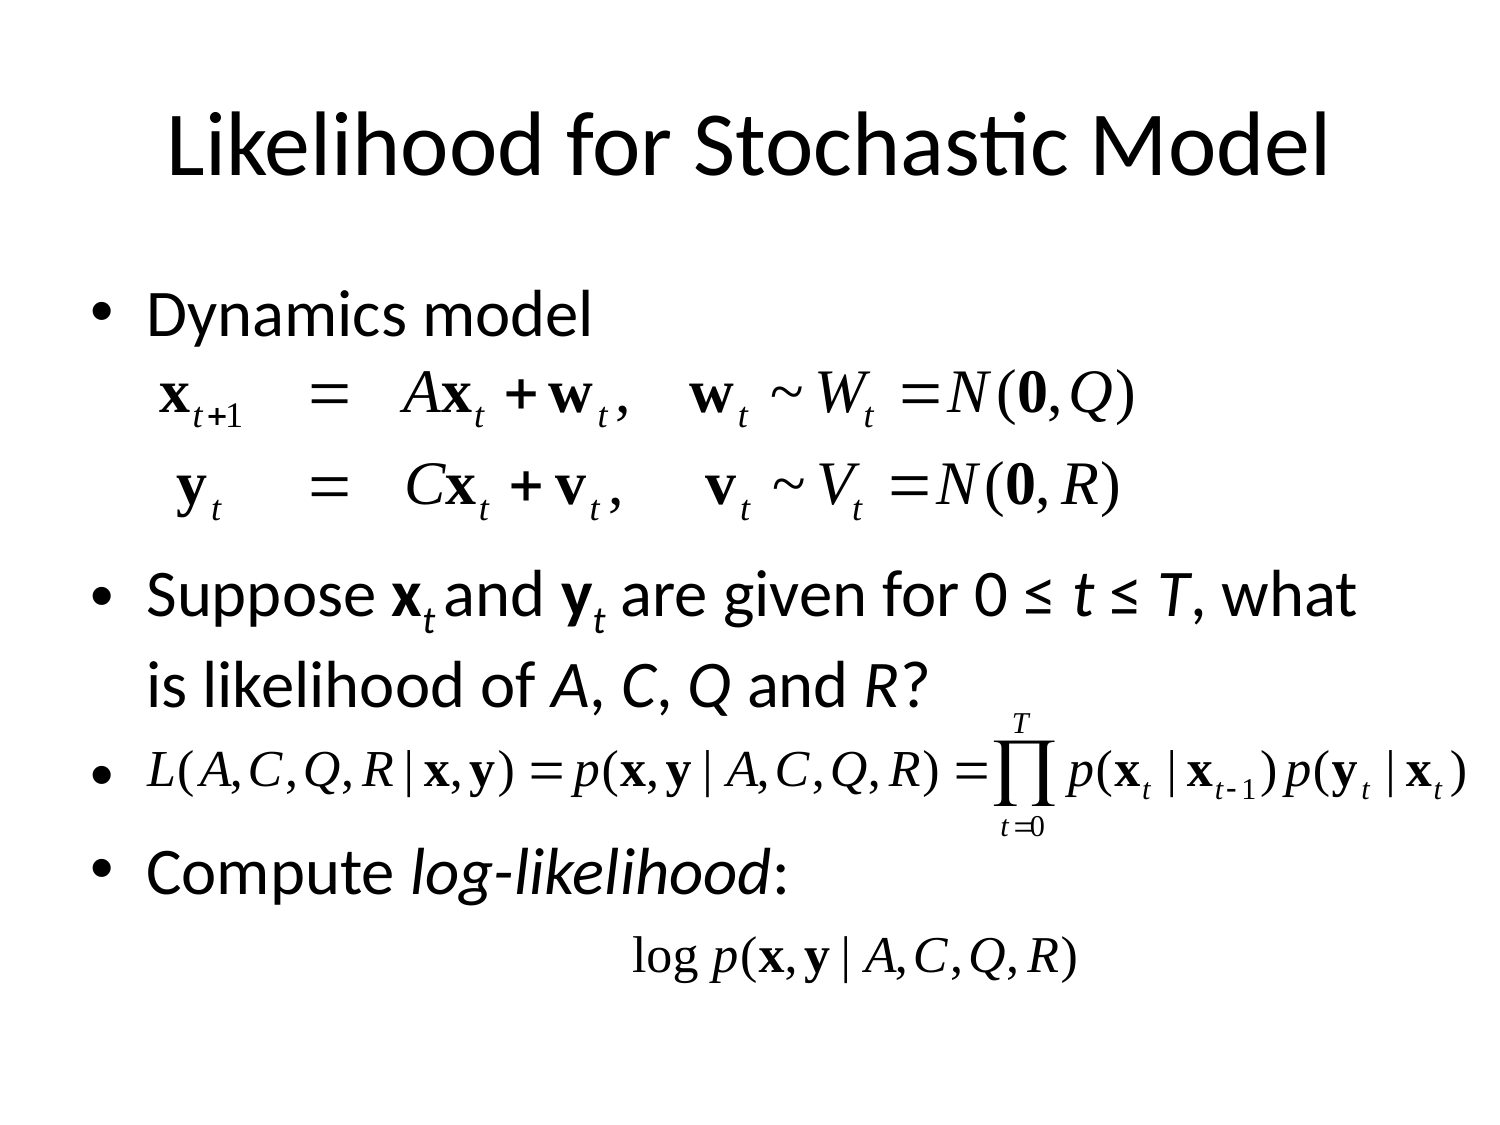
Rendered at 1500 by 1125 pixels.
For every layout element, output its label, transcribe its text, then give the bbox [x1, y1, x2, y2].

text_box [137, 699, 1476, 848]
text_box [624, 924, 1089, 995]
title Likelihood for Stochastic Model [75, 45, 1425, 233]
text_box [149, 349, 1147, 536]
list Dynamics model Suppose xt and yt are given for 0 ≤ t ≤ T, what is likelihood of A, C, Q and R? Compute log-likelihood: [75, 262, 1425, 1005]
